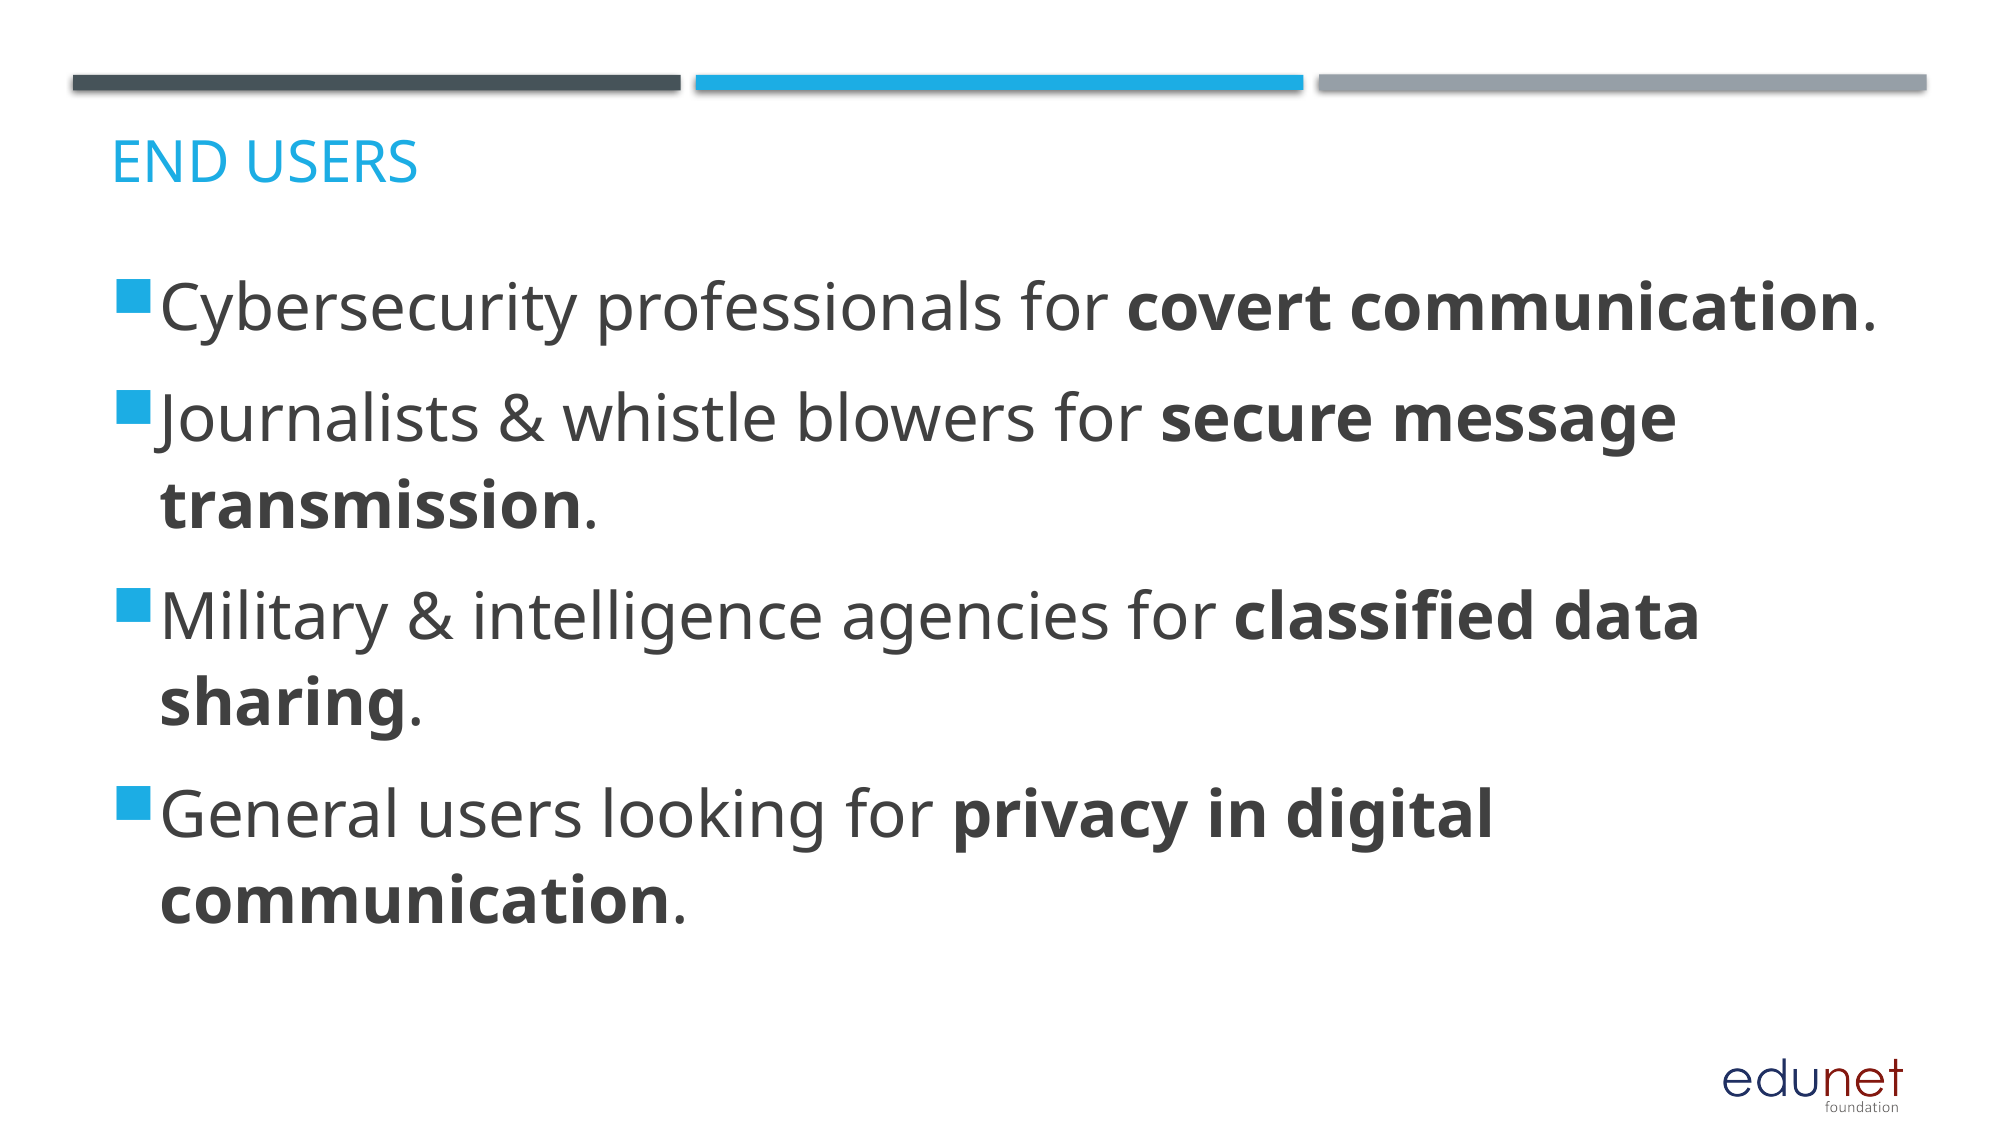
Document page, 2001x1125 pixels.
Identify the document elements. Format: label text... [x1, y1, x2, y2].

picture [1719, 1056, 1905, 1116]
title End users [95, 115, 1905, 203]
list Cybersecurity professionals for covert communication. Journalists & whistle blowers for secure message transmission. Military & intelligence agencies for classified data sharing. General users looking for privacy in digital communication. [95, 213, 1905, 981]
